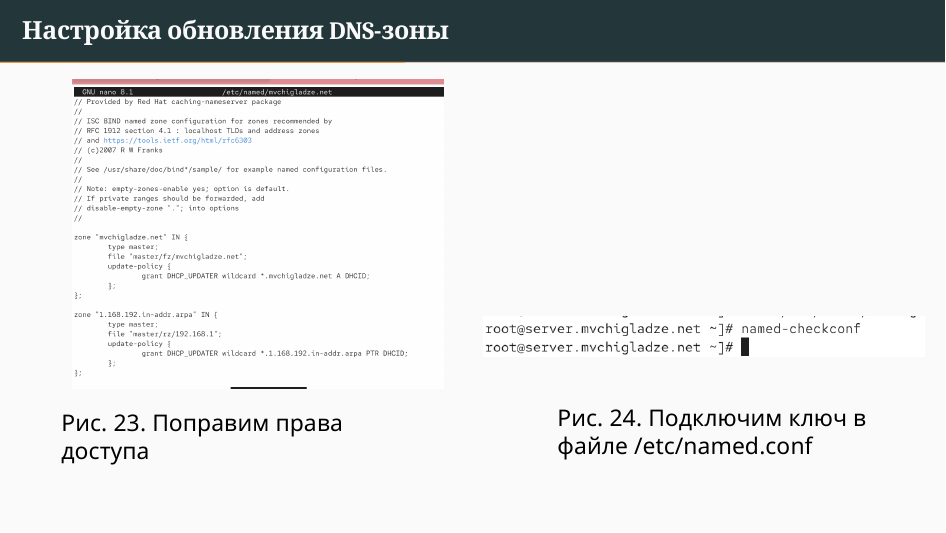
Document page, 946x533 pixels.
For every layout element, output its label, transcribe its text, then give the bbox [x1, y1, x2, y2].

picture [72, 79, 444, 389]
title Настройка обновления DNS-зоны [20, 12, 899, 60]
text_box Рис. 23. Поправим права доступа [46, 401, 452, 466]
title Настройка обновления DNS-зоны [20, 71, 899, 104]
picture [483, 315, 926, 357]
text_box Рис. 24. Подключим ключ в файле /etc/named.conf [542, 396, 923, 461]
